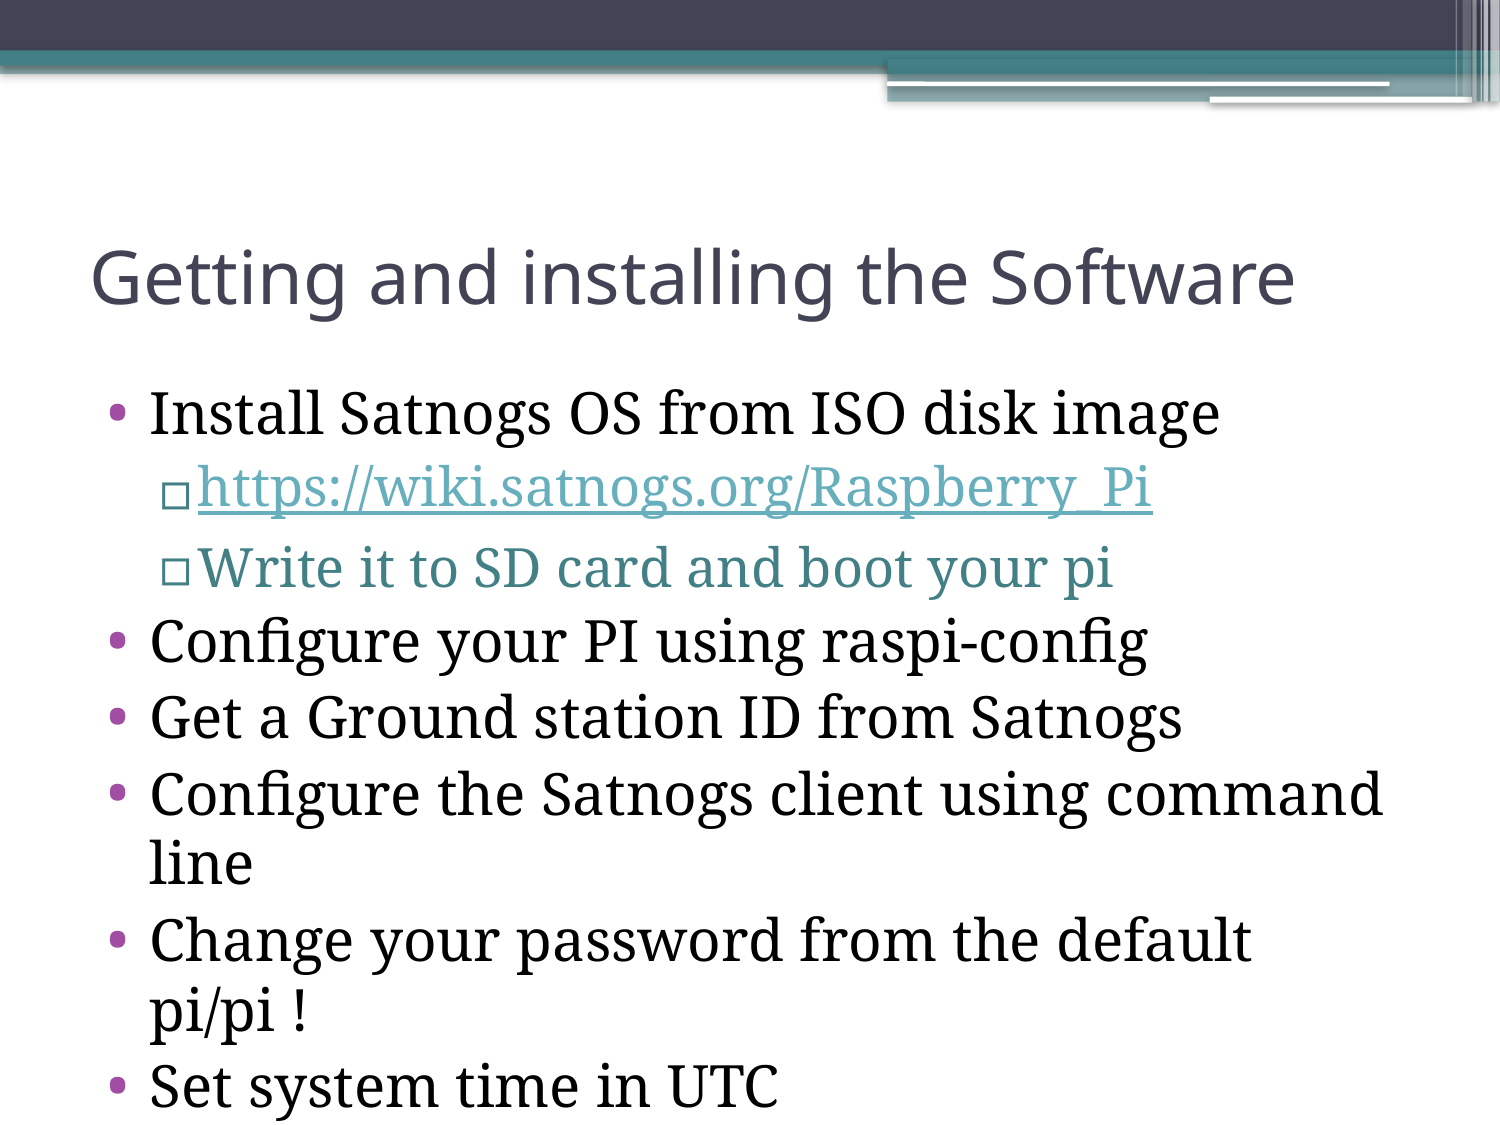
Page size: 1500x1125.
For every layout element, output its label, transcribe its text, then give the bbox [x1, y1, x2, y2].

list Install Satnogs OS from ISO disk image https://wiki.satnogs.org/Raspberry_Pi Write it to SD card and boot your pi Configure your PI using raspi-config Get a Ground station ID from Satnogs Configure the Satnogs client using command line Change your password from the default pi/pi ! Set system time in UTC [75, 368, 1425, 1079]
title Getting and installing the Software [75, 187, 1425, 363]
